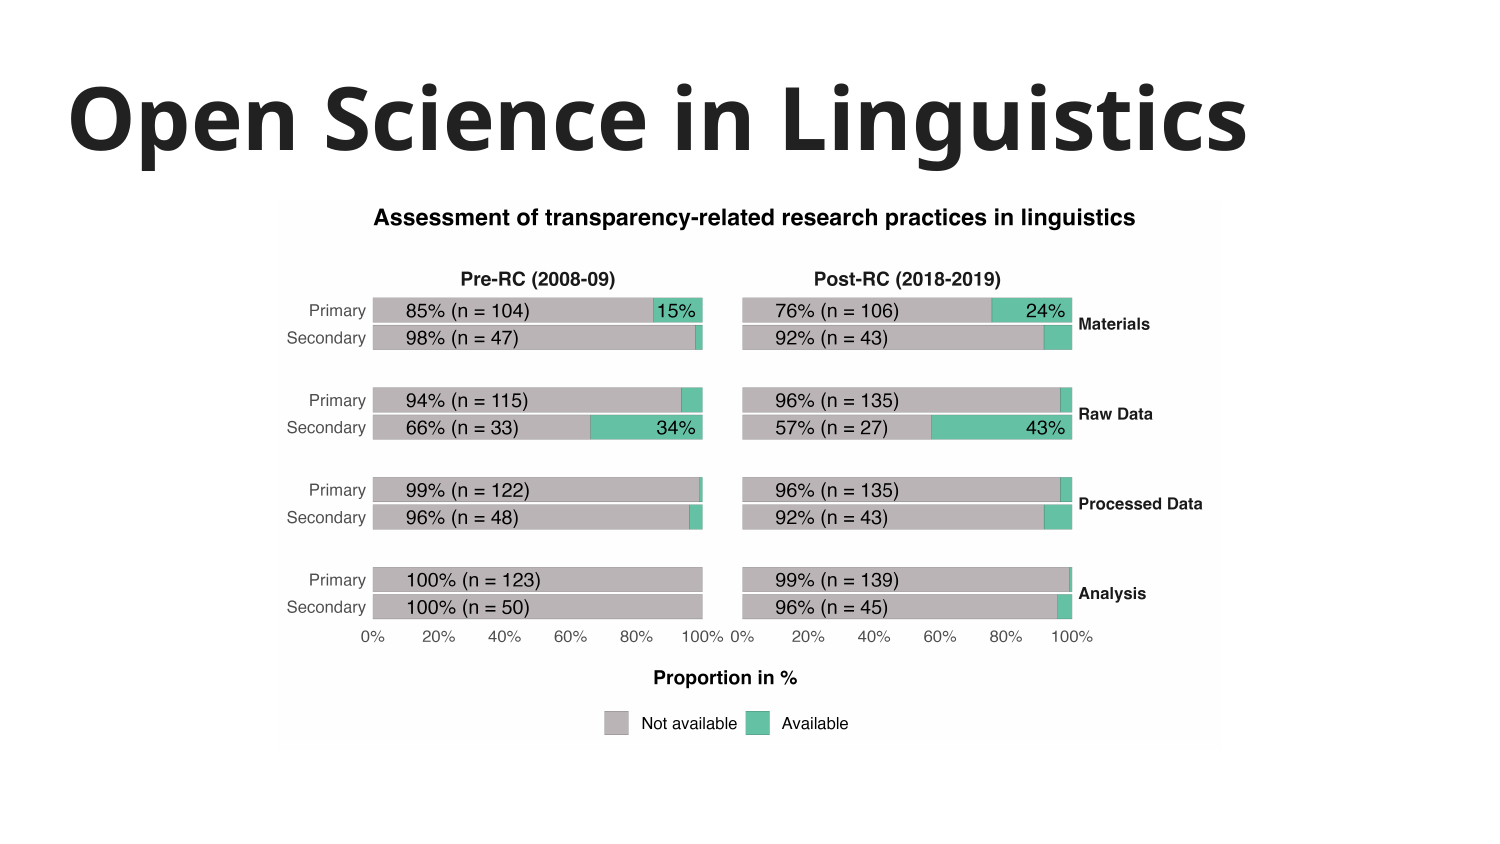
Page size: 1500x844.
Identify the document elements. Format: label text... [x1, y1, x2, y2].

title Open Science in Linguistics [51, 48, 1449, 180]
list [279, 201, 1221, 750]
